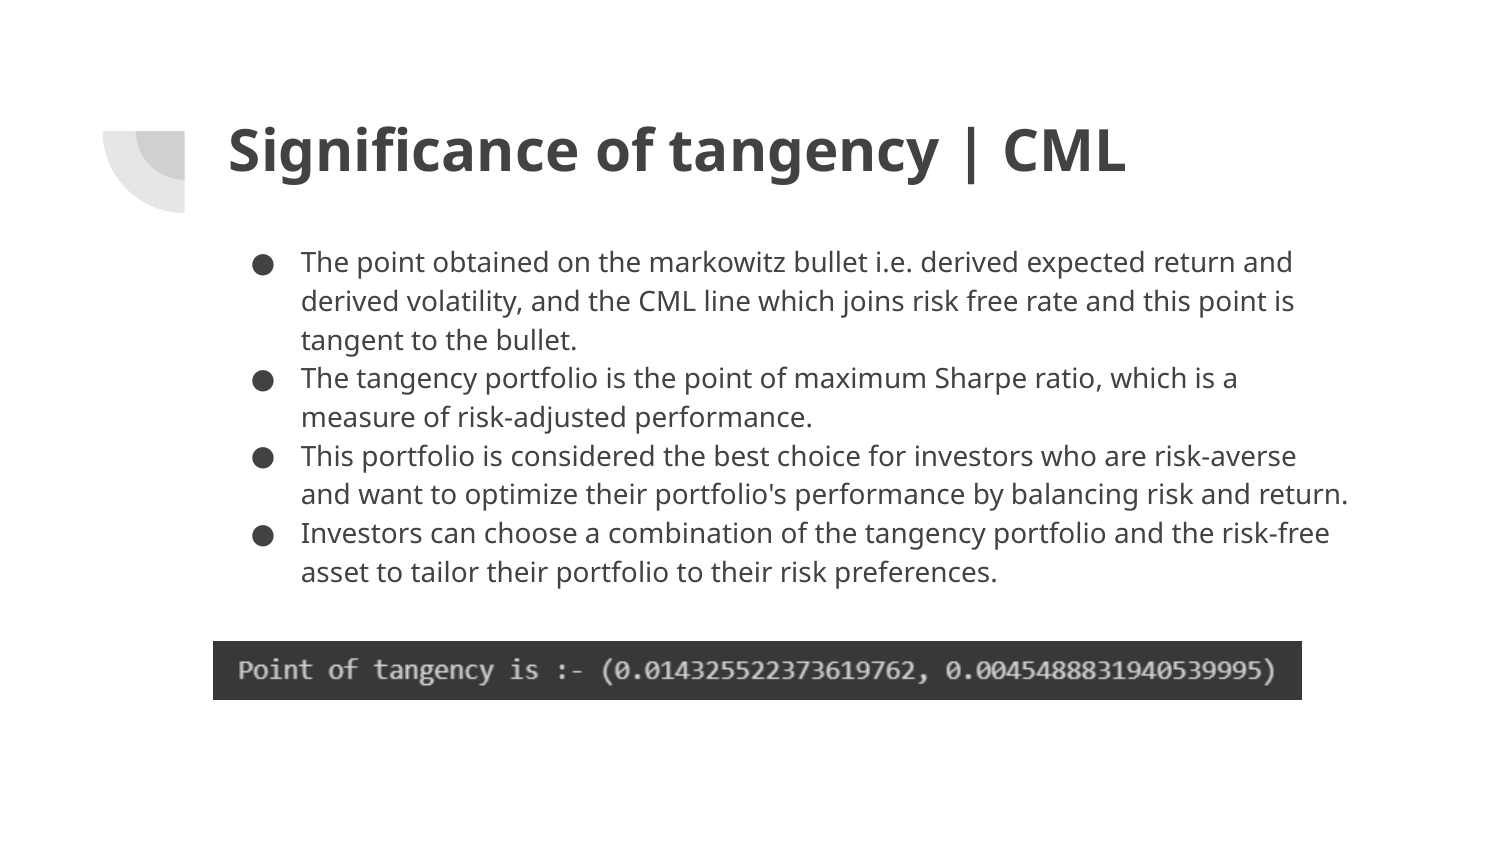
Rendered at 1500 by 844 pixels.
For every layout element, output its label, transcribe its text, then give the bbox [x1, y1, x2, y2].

picture [213, 641, 1302, 700]
title Significance of tangency | CML [213, 98, 1368, 224]
list The point obtained on the markowitz bullet i.e. derived expected return and derived volatility, and the CML line which joins risk free rate and this point is tangent to the bullet. The tangency portfolio is the point of maximum Sharpe ratio, which is a measure of risk-adjusted performance. This portfolio is considered the best choice for investors who are risk-averse and want to optimize their portfolio's performance by balancing risk and return. Investors can choose a combination of the tangency portfolio and the risk-free asset to tailor their portfolio to their risk preferences. [213, 224, 1368, 642]
